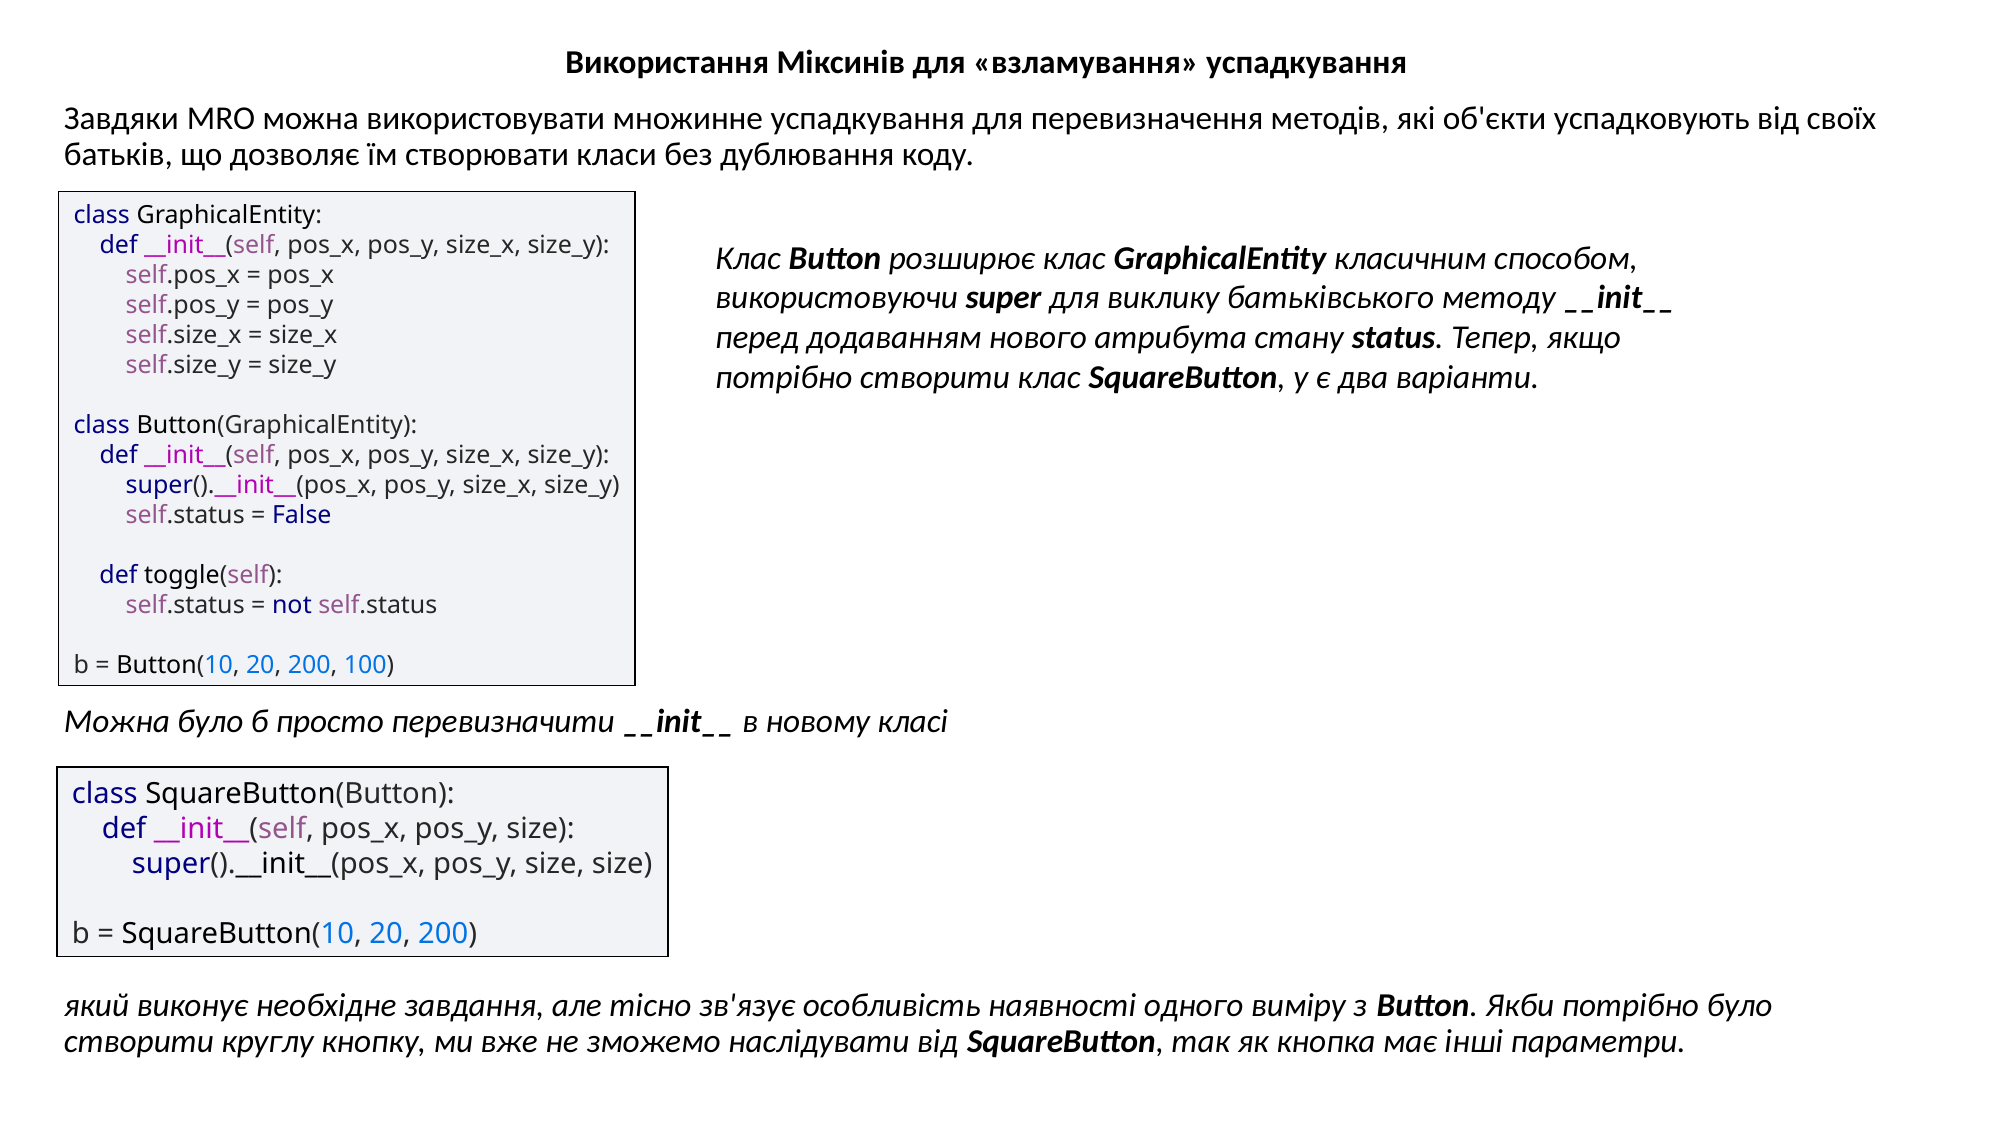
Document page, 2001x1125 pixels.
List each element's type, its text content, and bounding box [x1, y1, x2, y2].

text_box Клас Button розширює клас GraphicalEntity класичним способом, використовуючи super для виклику батьківського методу __init__ перед додаванням нового атрибута стану status. Тепер, якщо потрібно створити клас SquareButton, у є два варіанти. [700, 228, 1753, 403]
text_box class SquareButton(Button): def __init__(self, pos_x, pos_y, size): super().__init__(pos_x, pos_y, size, size) b = SquareButton(10, 20, 200) [56, 766, 668, 957]
list Використання Міксинів для «взламування» успадкування Завдяки MRO можна використовувати множинне успадкування для перевизначення методів, які об'єкти успадковують від своїх батьків, що дозволяє їм створювати класи без дублювання коду. Можна було б просто перевизначити __init__ в новому класі який виконує необхідне завдання, але тісно зв'язує особливість наявності одного виміру з Button. Якби потрібно було створити круглу кнопку, ми вже не зможемо наслідувати від SquareButton, так як кнопка має інші параметри. [49, 37, 1933, 1076]
text_box class GraphicalEntity: def __init__(self, pos_x, pos_y, size_x, size_y): self.pos_x = pos_x self.pos_y = pos_y self.size_x = size_x self.size_y = size_y class Button(GraphicalEntity): def __init__(self, pos_x, pos_y, size_x, size_y): super().__init__(pos_x, pos_y, size_x, size_y) self.status = False def toggle(self): self.status = not self.status b = Button(10, 20, 200, 100) [58, 191, 636, 686]
